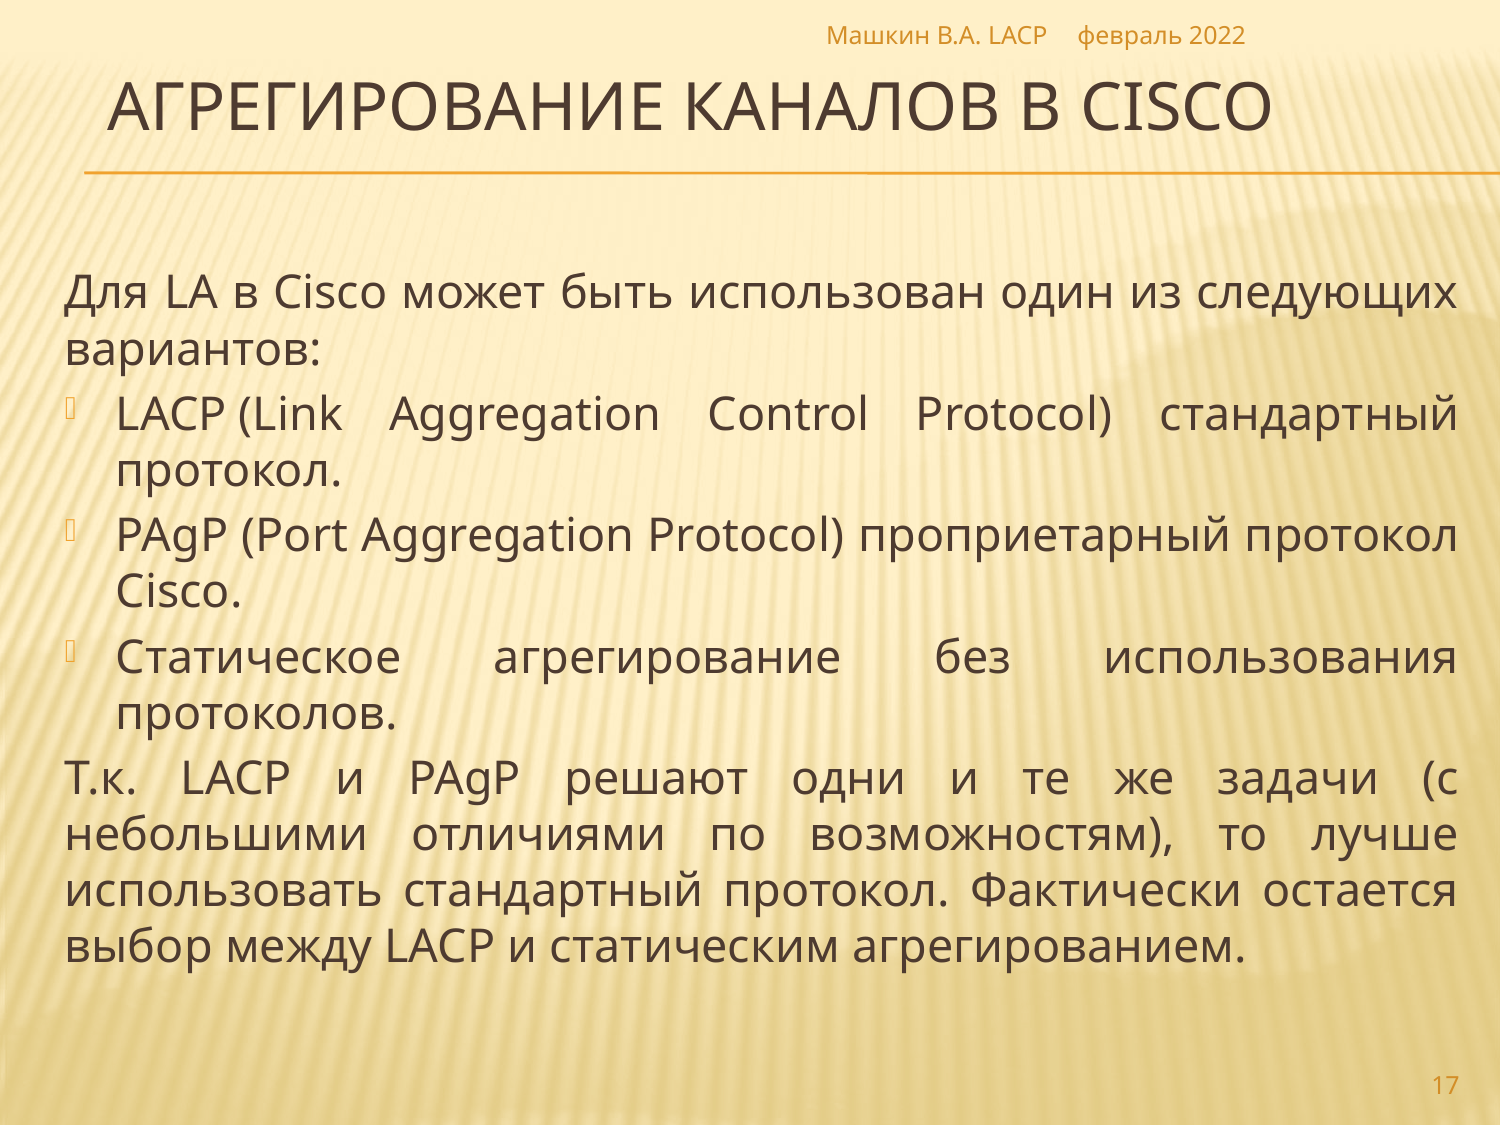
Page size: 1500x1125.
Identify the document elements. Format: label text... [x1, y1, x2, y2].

slide_number февраль 2022 [1063, 12, 1475, 60]
list Для LA в Cisco может быть использован один из следующих вариантов: LACP (Link Aggregation Control Protocol) стандартный протокол. PAgP (Port Aggregation Protocol) проприетарный протокол Cisco. Статическое агрегирование без использования протоколов. Т.к. LACP и PAgP решают одни и те же задачи (с небольшими отличиями по возможностям), то лучше использовать стандартный протокол. Фактически остается выбор между LACP и статическим агрегированием. [50, 254, 1475, 998]
slide_number 17 [1350, 1061, 1475, 1103]
title Агрегирование каналов в Cisco [92, 75, 1500, 213]
footer Машкин В.А. LACP [587, 12, 1063, 60]
